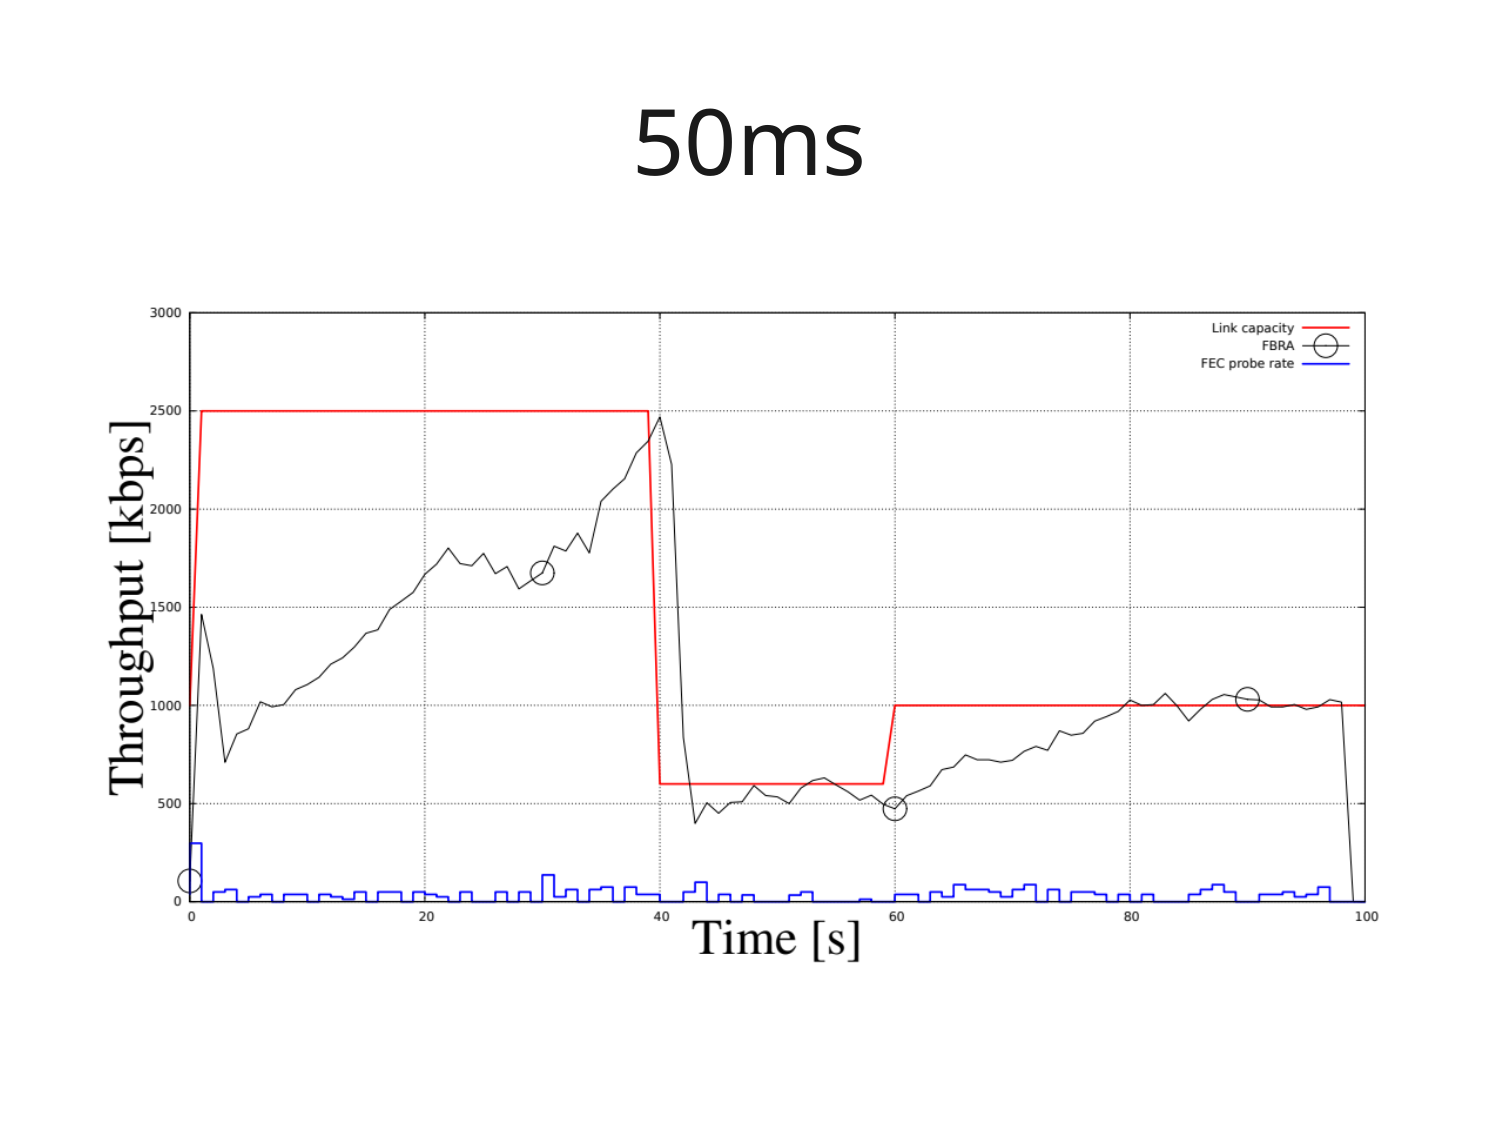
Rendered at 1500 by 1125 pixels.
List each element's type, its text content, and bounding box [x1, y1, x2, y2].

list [74, 262, 1426, 1006]
title 50ms [75, 45, 1425, 233]
